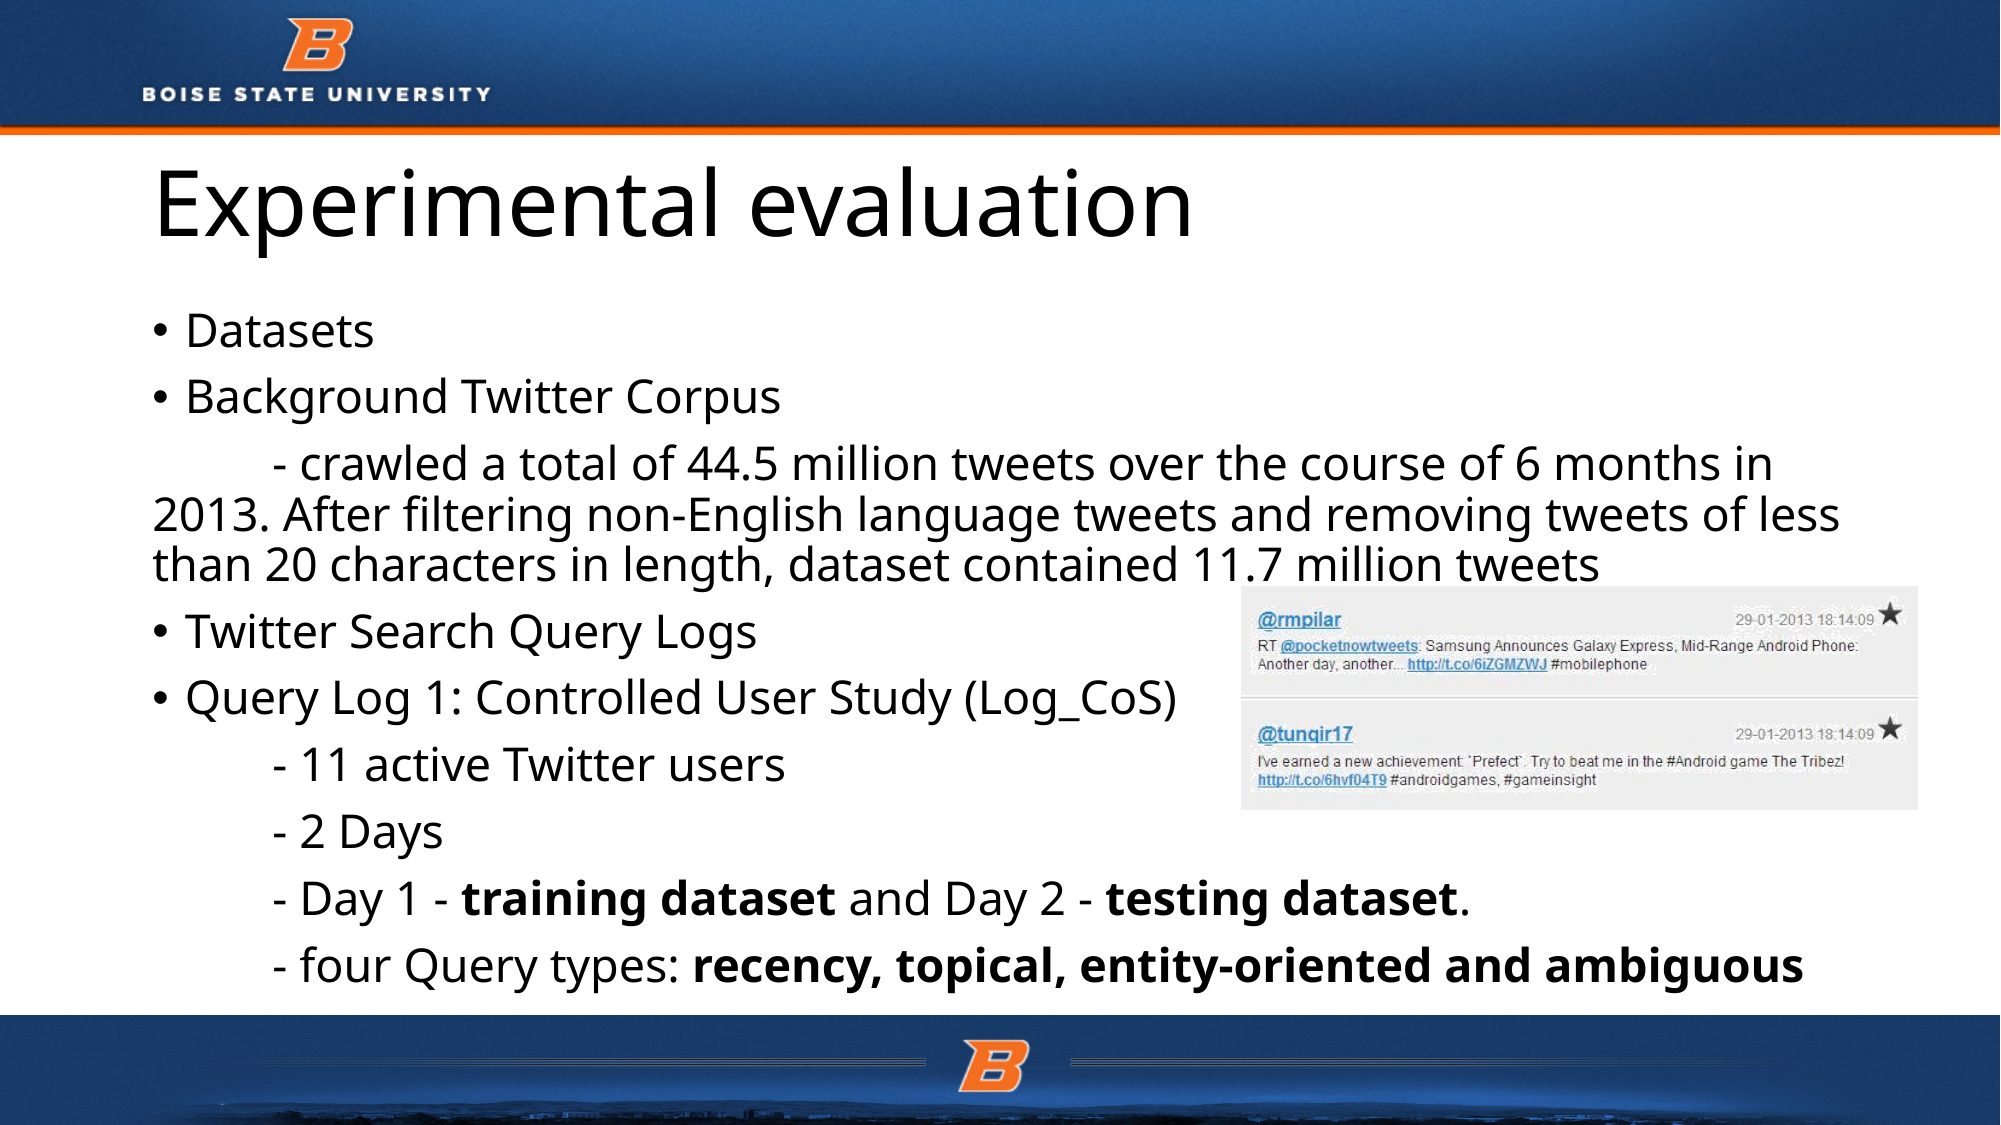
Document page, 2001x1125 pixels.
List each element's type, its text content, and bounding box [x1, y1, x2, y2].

picture [0, 1015, 2000, 1125]
picture [1241, 586, 1918, 810]
title Experimental evaluation [137, 136, 1863, 278]
picture [0, 0, 2000, 135]
list Datasets Background Twitter Corpus - crawled a total of 44.5 million tweets over the course of 6 months in 2013. After filtering non-English language tweets and removing tweets of less than 20 characters in length, dataset contained 11.7 million tweets Twitter Search Query Logs Query Log 1: Controlled User Study (Log_CoS) - 11 active Twitter users - 2 Days - Day 1 - training dataset and Day 2 - testing dataset. - four Query types: recency, topical, entity-oriented and ambiguous [137, 299, 1863, 1014]
